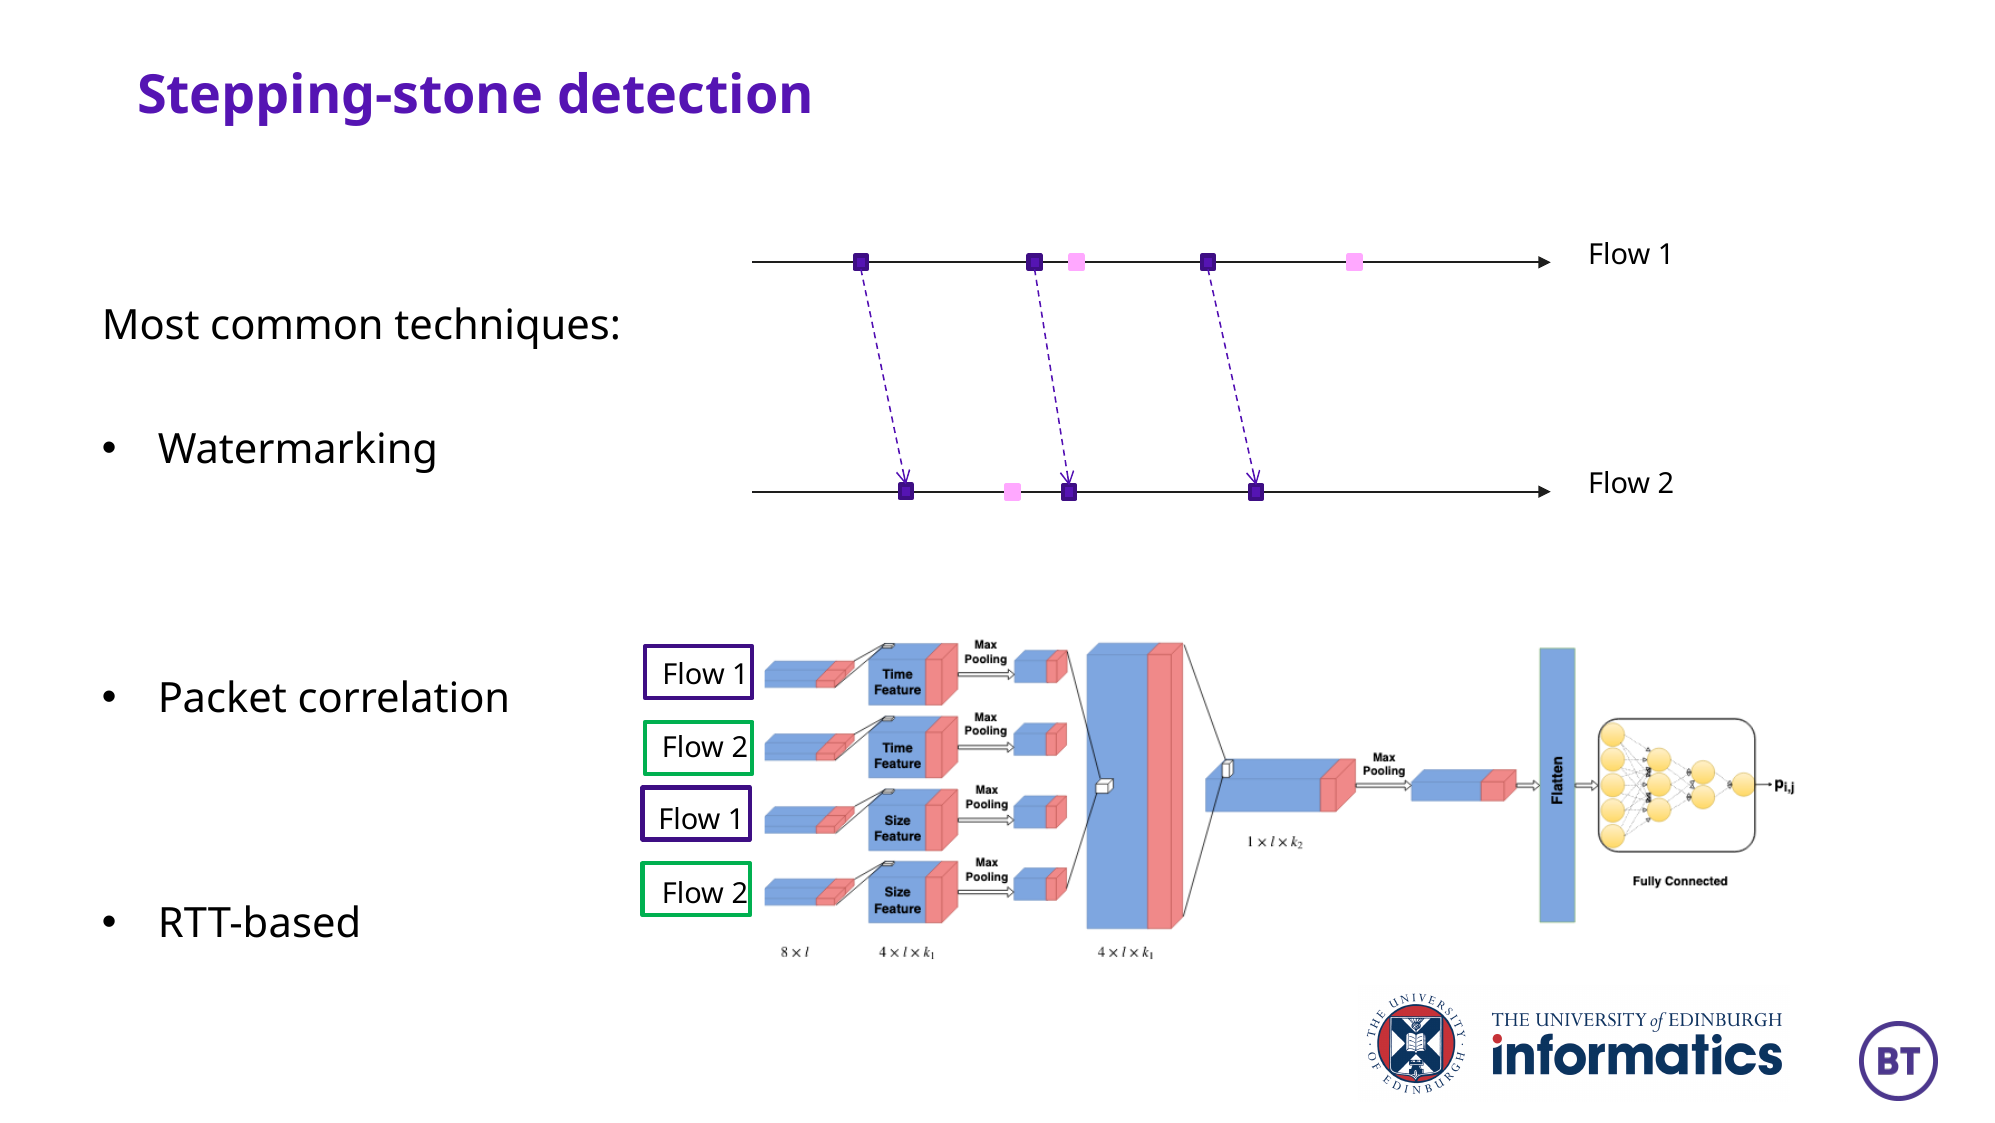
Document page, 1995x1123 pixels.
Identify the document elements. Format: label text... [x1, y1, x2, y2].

text_box Flow 1 [754, 648, 759, 698]
text_box Flow 2 [754, 720, 759, 771]
text_box [643, 720, 754, 776]
text_box [640, 861, 752, 917]
text_box Most common techniques: Watermarking Packet correlation RTT-based [87, 215, 943, 1123]
text_box [640, 785, 752, 842]
picture [764, 633, 1811, 969]
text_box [752, 228, 1699, 526]
title Stepping-stone detection [137, 59, 1858, 277]
text_box [643, 644, 754, 700]
text_box Flow 1 [643, 793, 759, 843]
picture [1358, 985, 1791, 1102]
picture [1859, 1021, 1938, 1101]
text_box Flow 2 [752, 866, 759, 917]
